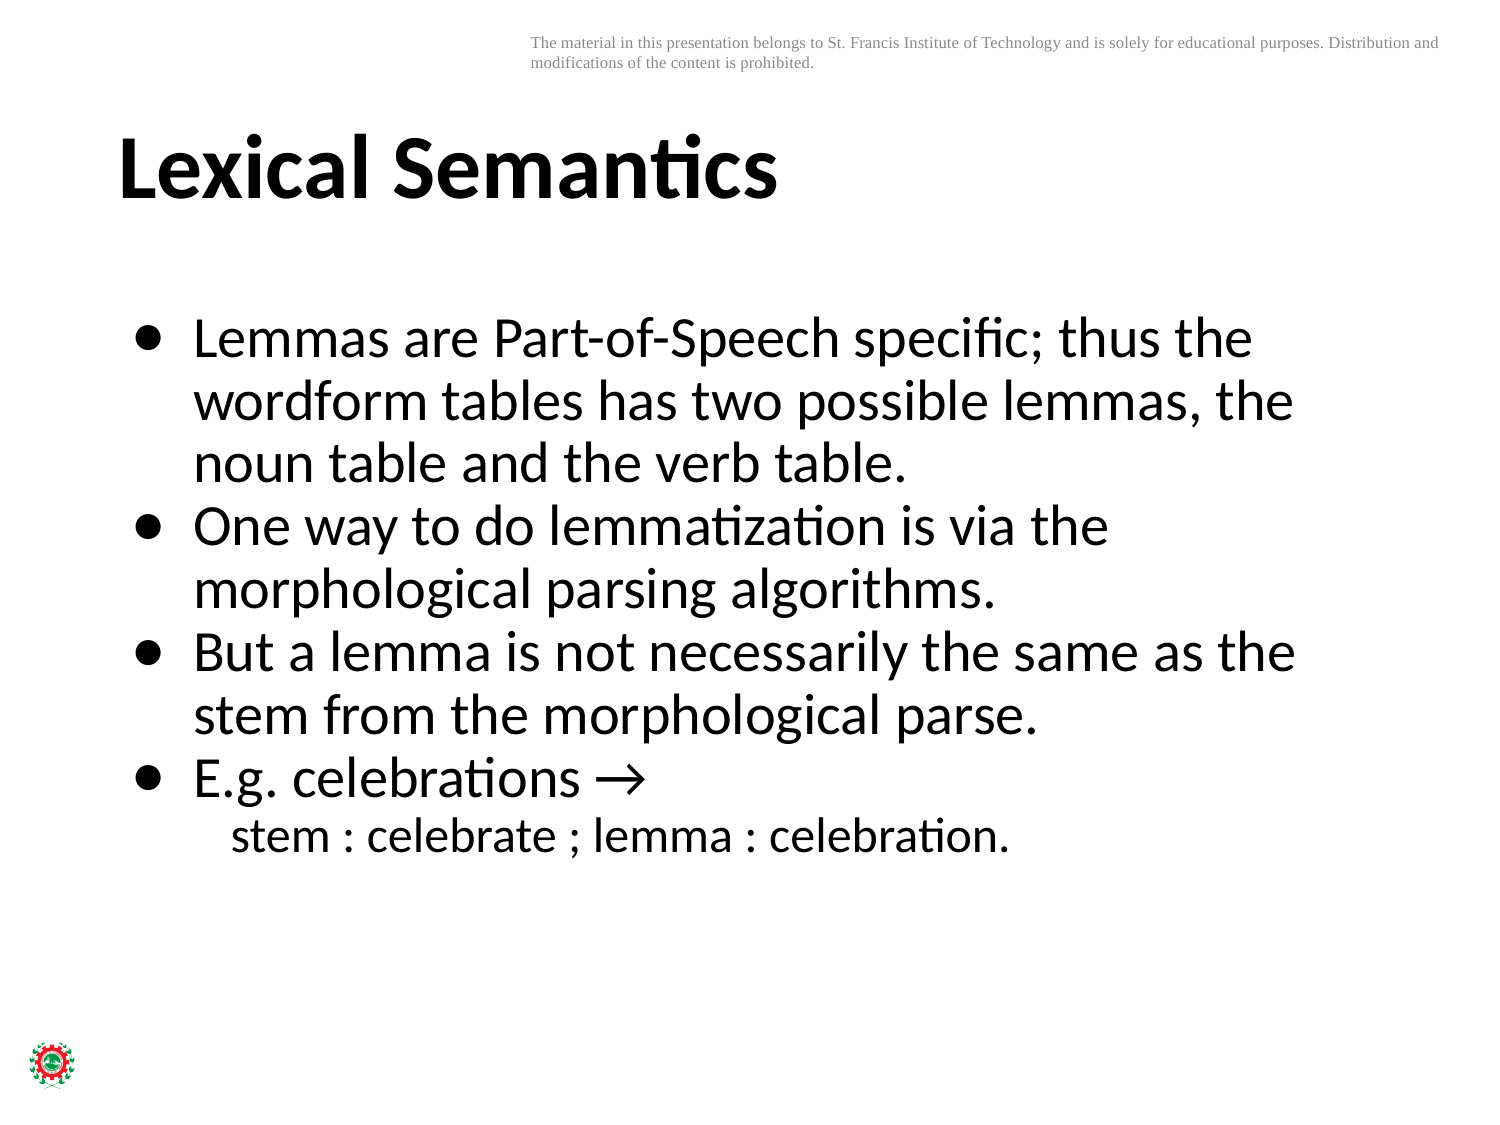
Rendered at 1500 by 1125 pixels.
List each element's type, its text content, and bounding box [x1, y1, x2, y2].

picture [29, 1042, 75, 1089]
list Lemmas are Part-of-Speech speciﬁc; thus the wordform tables has two possible lemmas, the noun table and the verb table. One way to do lemmatization is via the morphological parsing algorithms. But a lemma is not necessarily the same as the stem from the morphological parse. E.g. celebrations → stem : celebrate ; lemma : celebration. [103, 299, 1397, 1014]
title Lexical Semantics [103, 59, 1397, 278]
